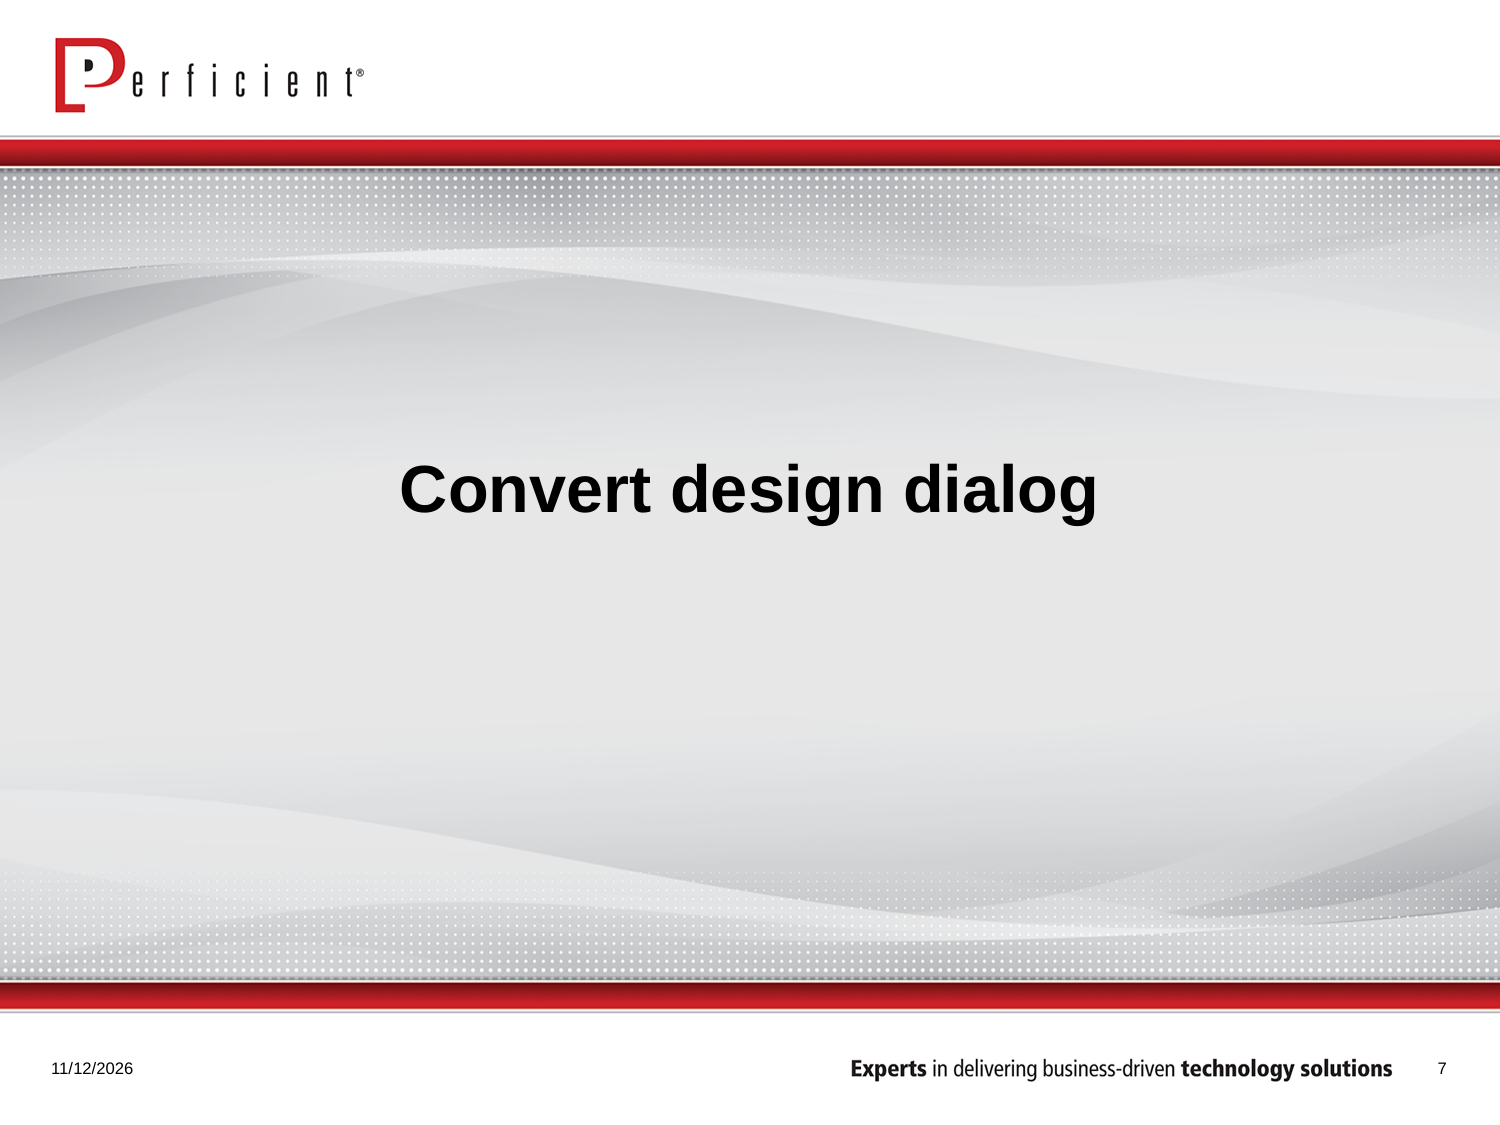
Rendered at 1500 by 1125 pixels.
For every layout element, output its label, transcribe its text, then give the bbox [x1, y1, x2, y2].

title Convert design dialog [49, 380, 1451, 591]
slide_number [36, 1050, 438, 1111]
slide_number 7 [1098, 1050, 1462, 1111]
picture [0, 0, 1500, 1125]
